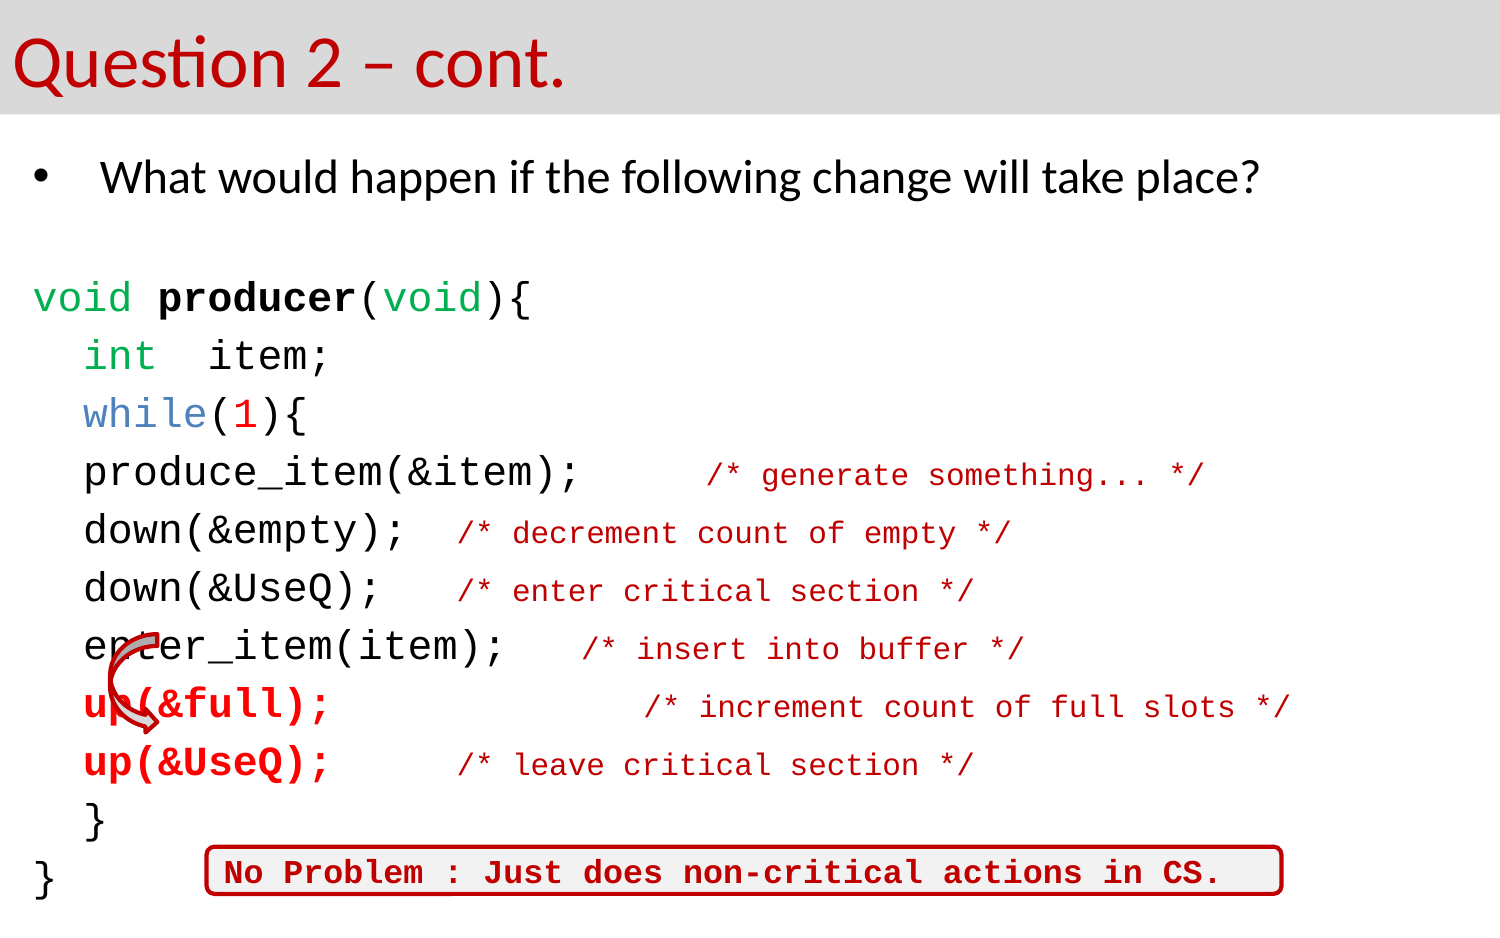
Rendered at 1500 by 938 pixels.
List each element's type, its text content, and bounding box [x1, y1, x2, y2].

title Question 2 – cont. [0, 0, 1500, 115]
text_box No Problem : Just does non-critical actions in CS. [204, 844, 1284, 897]
subtitle What would happen if the following change will take place? void producer(void){ int item; while(1){ produce_item(&item); /* generate something... */ down(&empty); /* decrement count of empty */ down(&UseQ); /* enter critical section */ enter_item(item); /* insert into buffer */ up(&full); /* increment count of full slots */ up(&UseQ); /* leave critical section */ } } [17, 138, 1483, 918]
text_box [107, 632, 160, 735]
